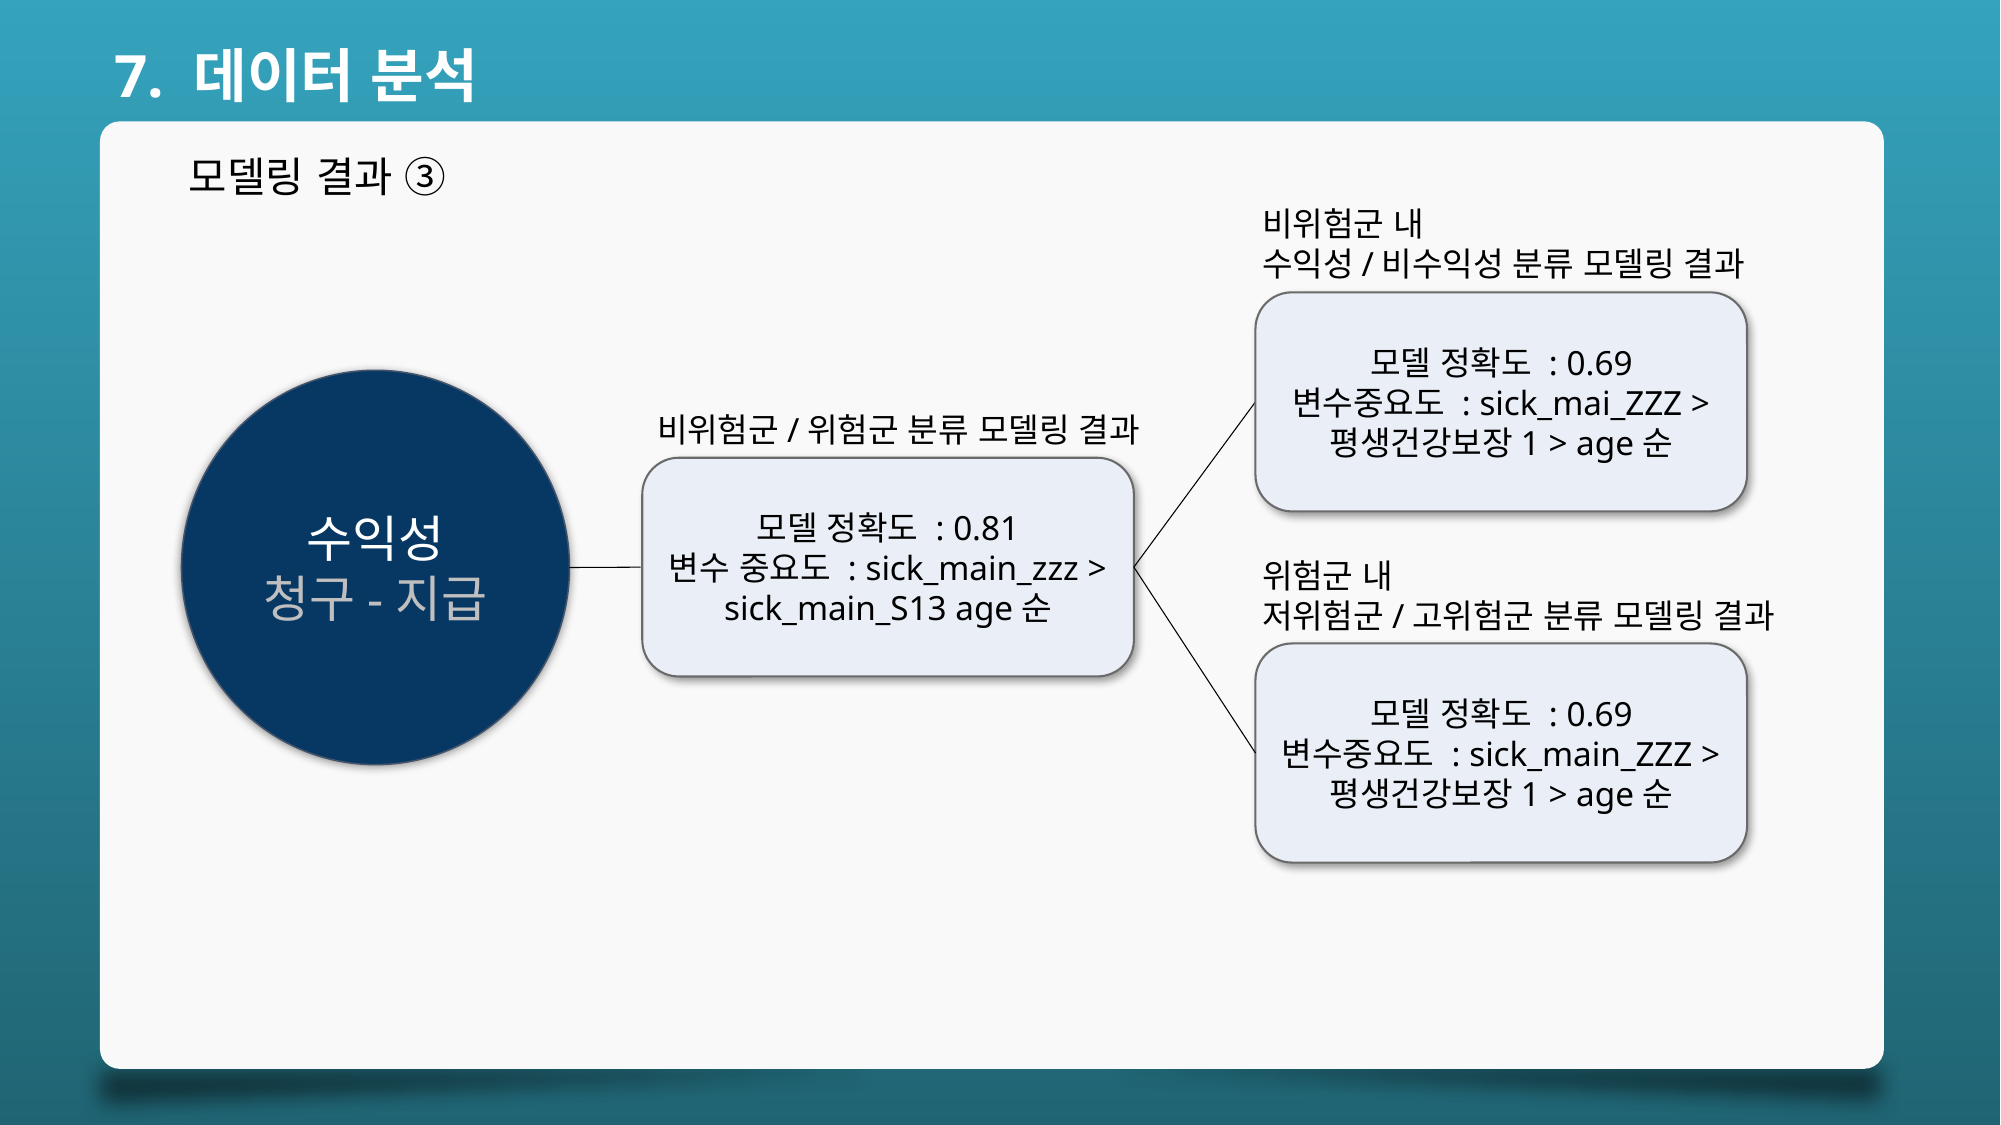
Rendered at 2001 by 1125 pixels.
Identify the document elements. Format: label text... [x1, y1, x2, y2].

text_box 7. 데이터 분석 [100, 31, 1229, 117]
text_box 모델 정확도 : 0.69 변수중요도 : sick_mai_ZZZ > 평생건강보장1 > age순 [1254, 291, 1749, 513]
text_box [1133, 401, 1256, 567]
text_box 수익성 청구-지급 [181, 370, 570, 765]
text_box 비위험군 내 수익성/비수익성 분류 모델링 결과 [1247, 196, 1760, 291]
text_box 모델링 결과 ③ [174, 143, 783, 209]
text_box 모델 정확도 : 0.69 변수중요도 : sick_main_ZZZ > 평생건강보장1 > age순 [1254, 643, 1749, 864]
text_box 위험군 내 저위험군/고위험군 분류 모델링 결과 [1256, 547, 1791, 643]
text_box 모델 정확도 : 0.81 변수 중요도 : sick_main_zzz > sick_main_S13 age순 [641, 457, 1133, 678]
text_box 비위험군/위험군 분류 모델링 결과 [642, 401, 1133, 457]
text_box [1133, 567, 1256, 753]
